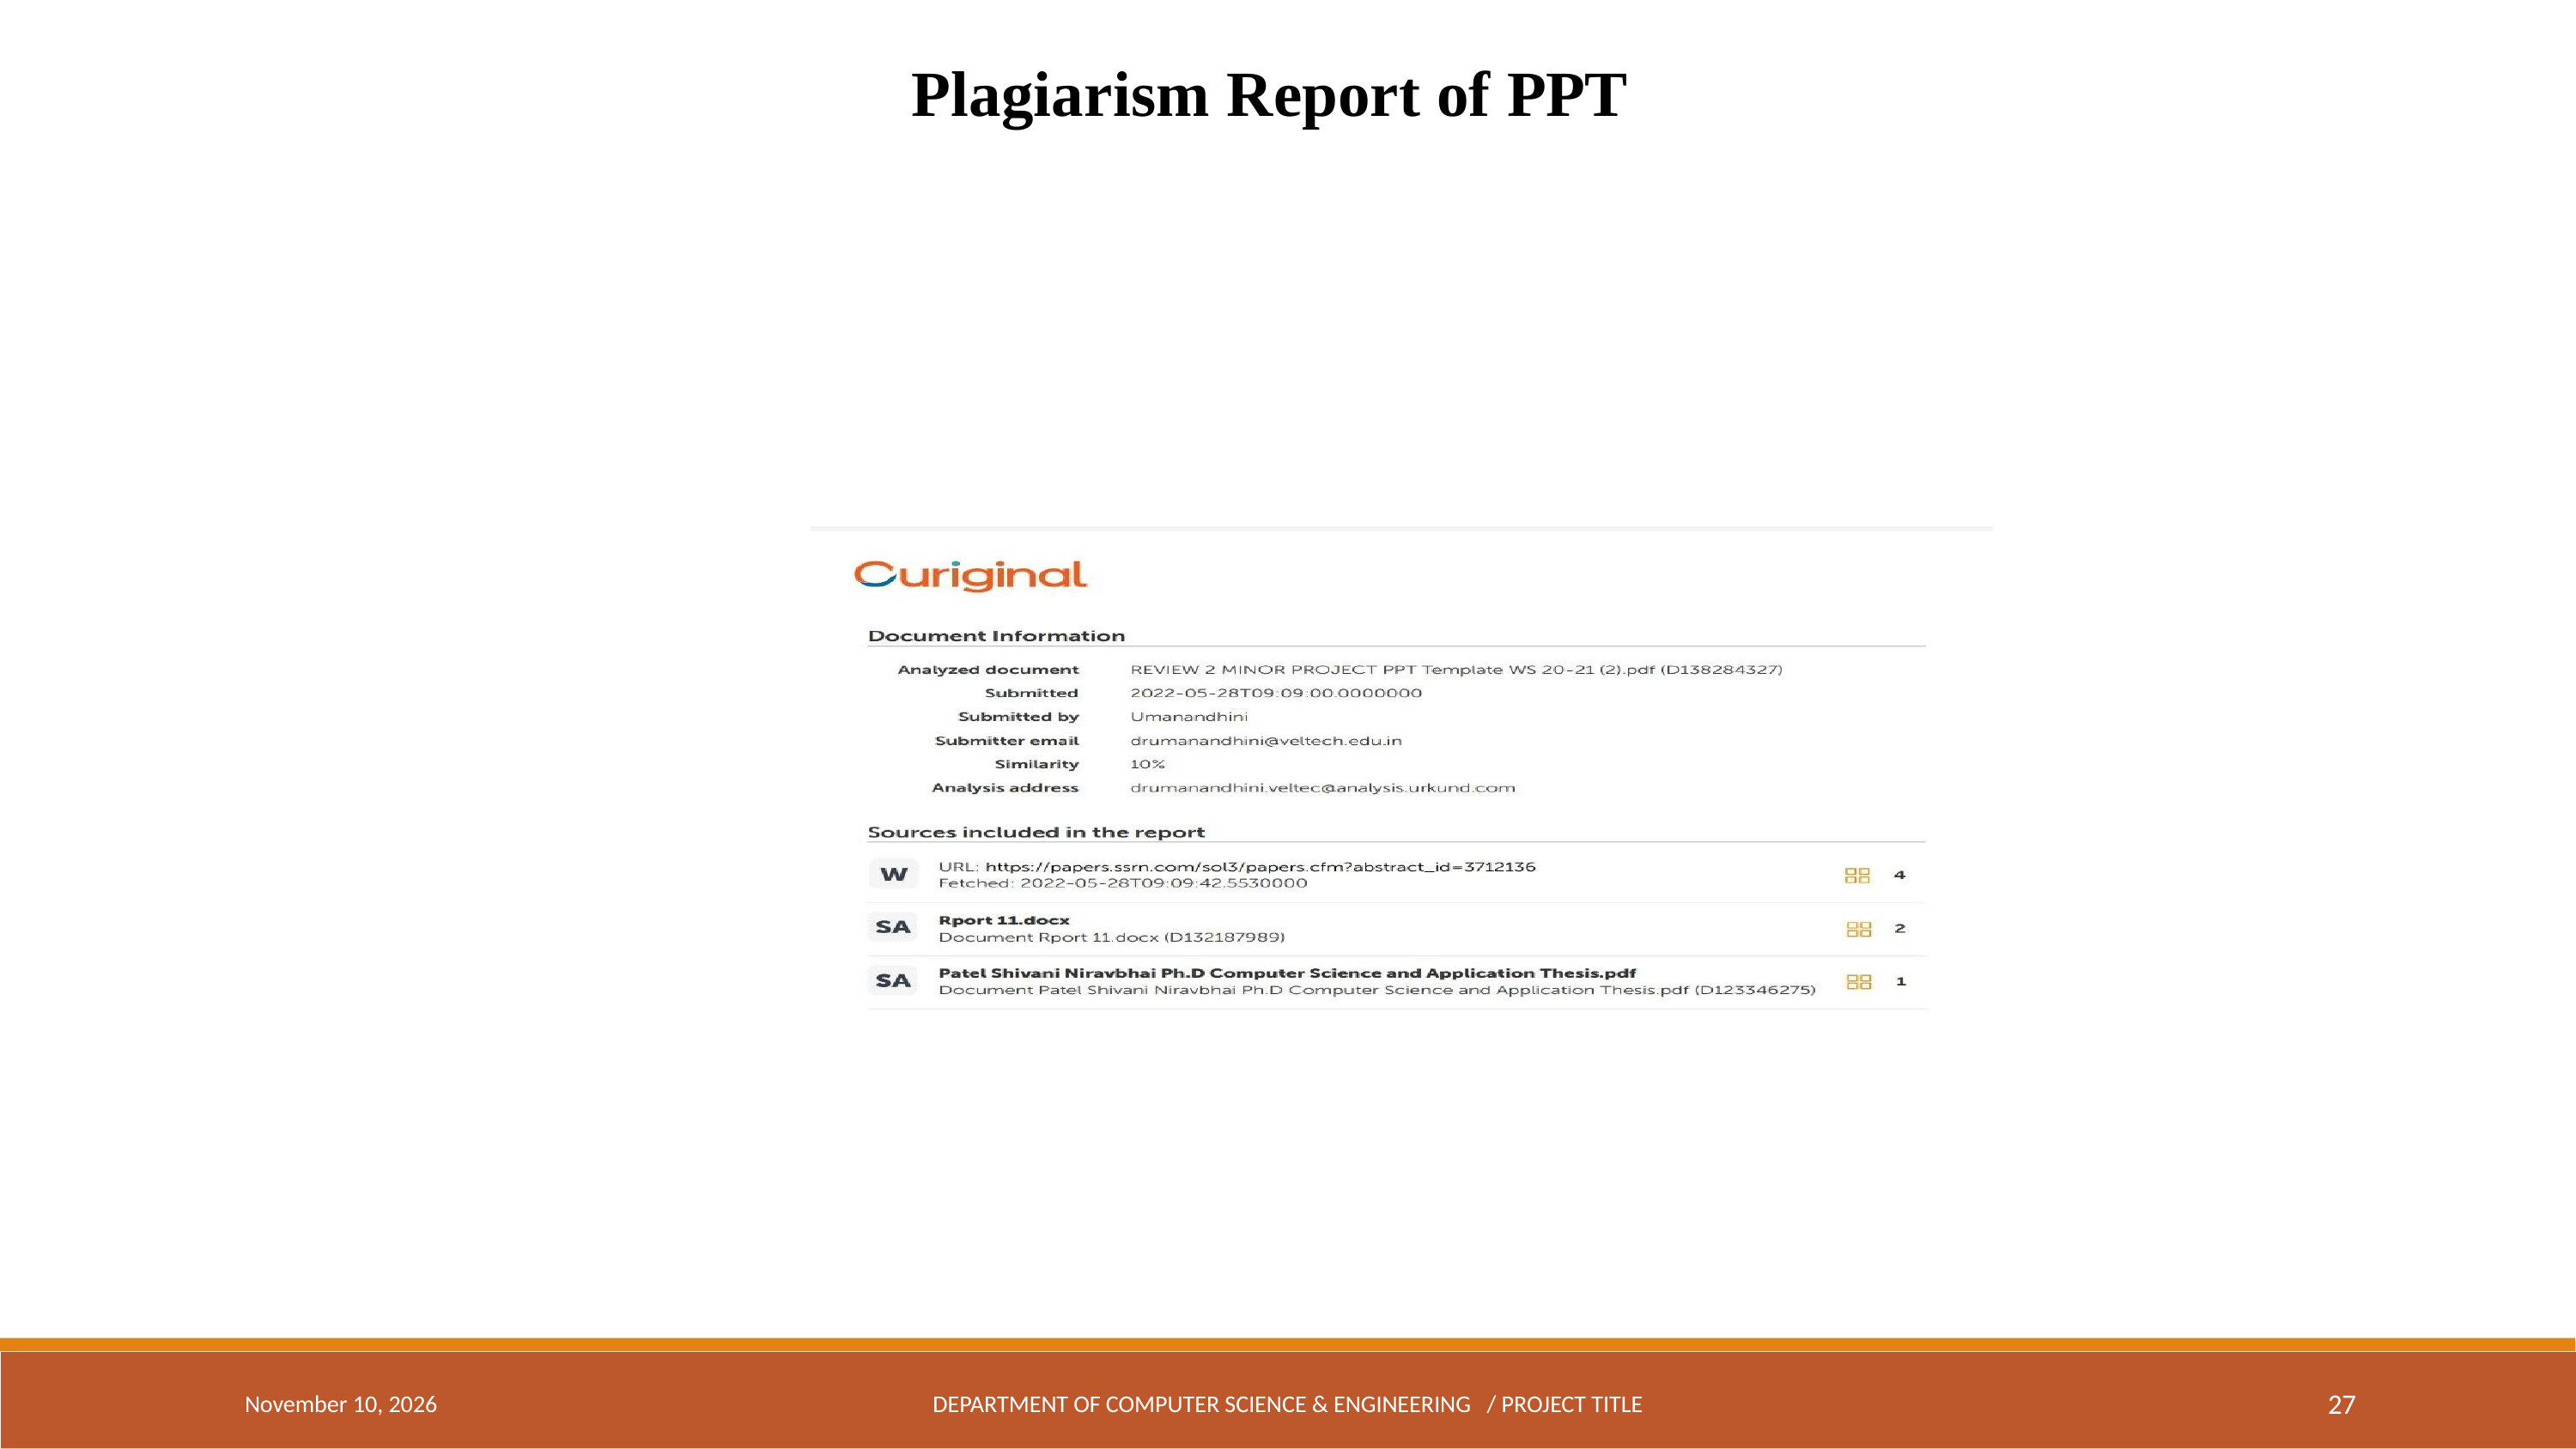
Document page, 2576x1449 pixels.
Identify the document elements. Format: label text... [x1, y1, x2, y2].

text_box Plagiarism Report of PPT [898, 45, 1641, 136]
slide_number 27 [2092, 1364, 2369, 1442]
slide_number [232, 1364, 755, 1442]
footer DEPARTMENT OF COMPUTER SCIENCE & ENGINEERING / PROJECT TITLE [779, 1364, 1798, 1442]
picture [810, 526, 1994, 1014]
